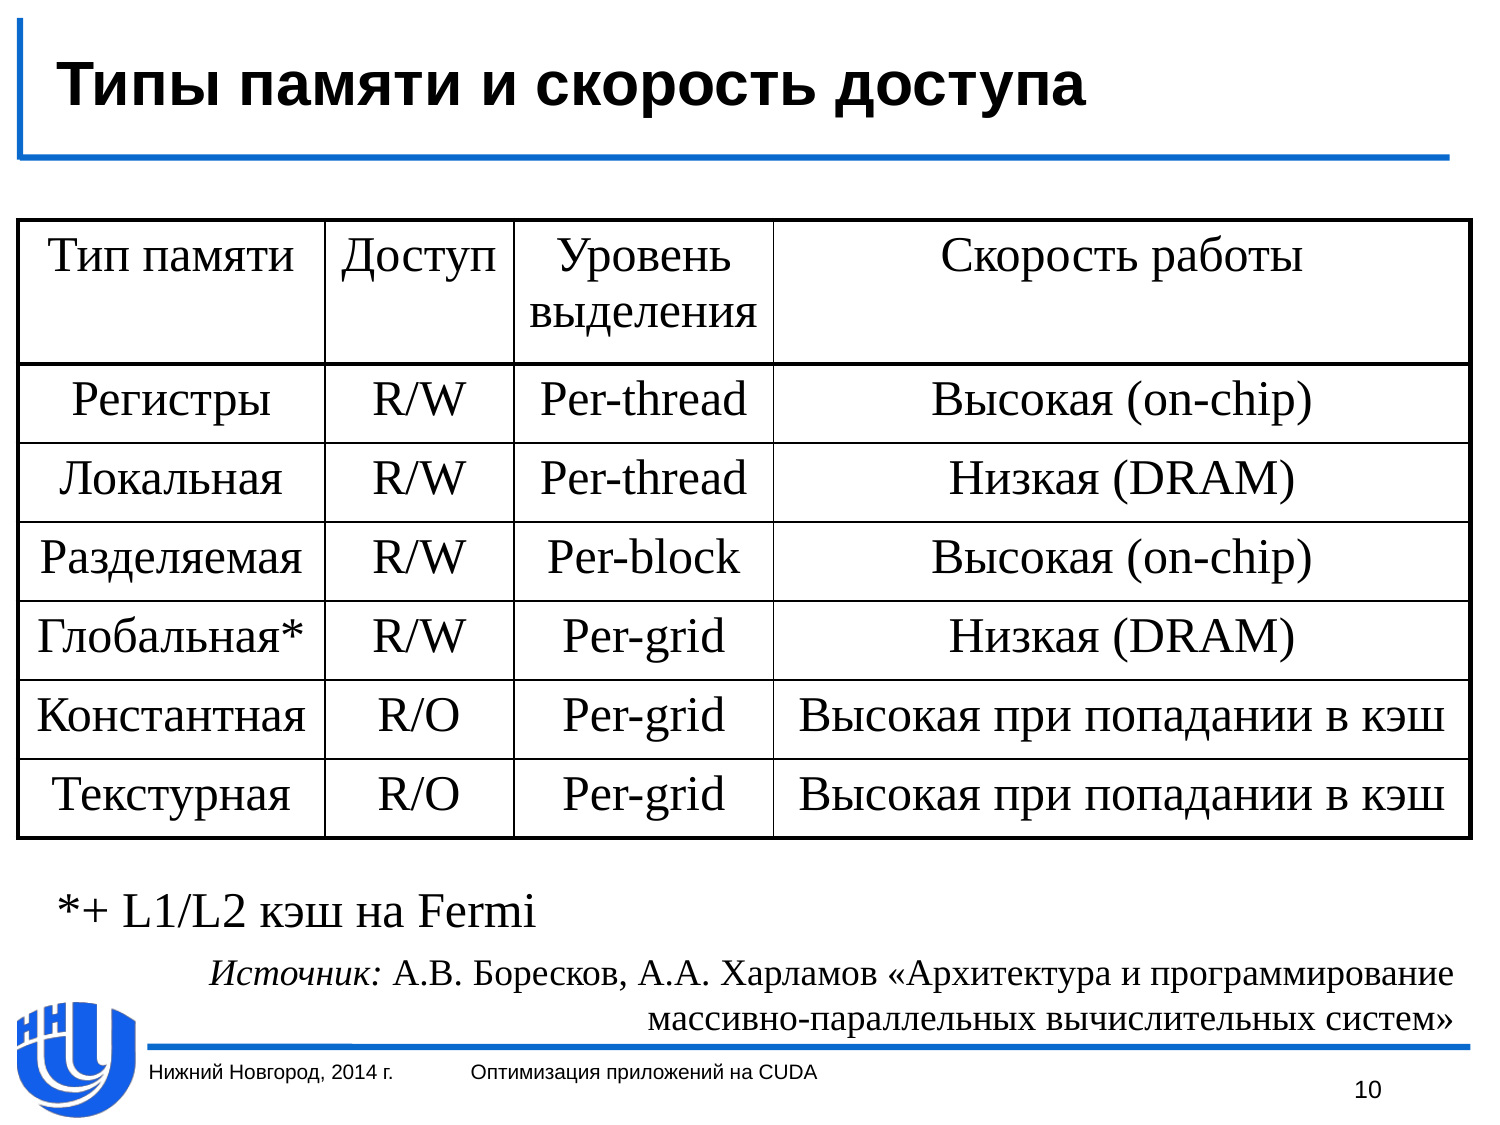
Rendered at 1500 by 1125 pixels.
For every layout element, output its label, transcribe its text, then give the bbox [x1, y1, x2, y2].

table_cell Высокая (on-chip) [774, 523, 1468, 600]
table_cell Per-grid [515, 681, 773, 758]
table_header Скорость работы [774, 222, 1468, 362]
table_header Тип памяти [20, 222, 324, 362]
table_cell Per-thread [515, 366, 773, 442]
footer Оптимизация приложений на CUDA [455, 1051, 1329, 1125]
table_cell Регистры [20, 366, 324, 442]
list *+ L1/L2 кэш на Fermi [41, 869, 1392, 953]
table_cell R/W [326, 366, 513, 442]
table_cell Высокая при попадании в кэш [774, 681, 1468, 758]
slide_number Нижний Новгород, 2014 г. [133, 1051, 445, 1125]
table_cell Per-block [515, 523, 773, 600]
table_cell Высокая (on-chip) [774, 366, 1468, 442]
table_cell Низкая (DRAM) [774, 602, 1468, 679]
table_cell Текстурная [20, 760, 324, 836]
table_cell Per-thread [515, 444, 773, 521]
table_cell Низкая (DRAM) [774, 444, 1468, 521]
table_cell Высокая при попадании в кэш [774, 760, 1468, 836]
table_cell R/W [326, 523, 513, 600]
slide_number 10 [1338, 1051, 1482, 1125]
table_cell R/W [326, 602, 513, 679]
table_cell Глобальная* [20, 602, 324, 679]
table_cell R/O [326, 760, 513, 836]
table_cell Per-grid [515, 760, 773, 836]
table_cell Разделяемая [20, 523, 324, 600]
table_header Доступ [326, 222, 513, 362]
table_cell R/W [326, 444, 513, 521]
text_box Источник: А.В. Боресков, А.А. Харламов «Архитектура и программирование массивно-параллельных вычислительных систем» [171, 940, 1471, 988]
table_cell Per-grid [515, 602, 773, 679]
title Типы памяти и скорость доступа [41, 33, 1417, 127]
picture [17, 1002, 148, 1118]
table_cell Локальная [20, 444, 324, 521]
table_cell R/O [326, 681, 513, 758]
table_header Уровень выделения [515, 222, 773, 362]
table_cell Константная [20, 681, 324, 758]
